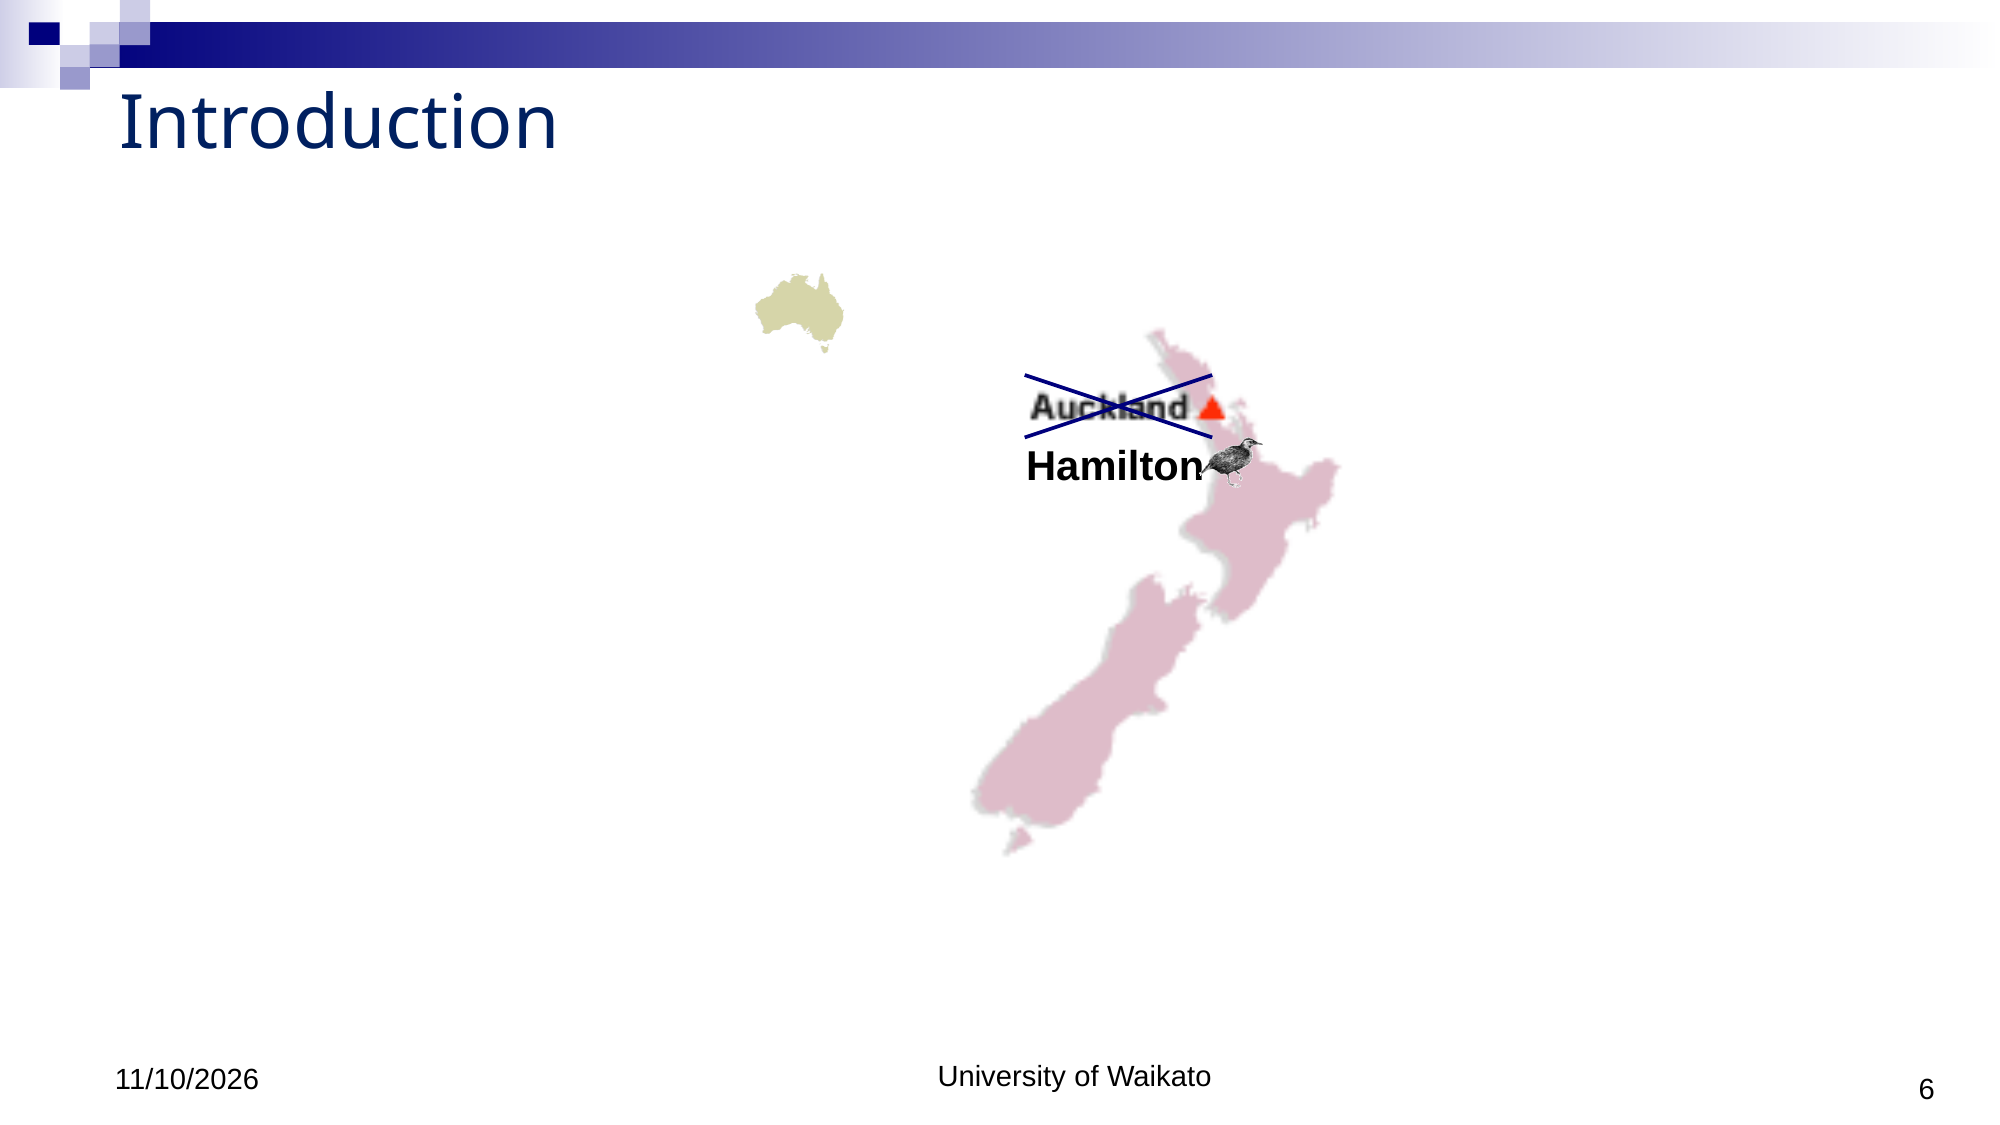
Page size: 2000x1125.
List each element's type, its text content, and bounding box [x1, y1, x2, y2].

slide_number 6 [1799, 1037, 1950, 1113]
text_box Introduction [99, 62, 900, 175]
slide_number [99, 1024, 567, 1103]
footer University of Waikato [836, 1024, 1313, 1101]
picture [749, 270, 850, 362]
picture [936, 262, 1368, 901]
